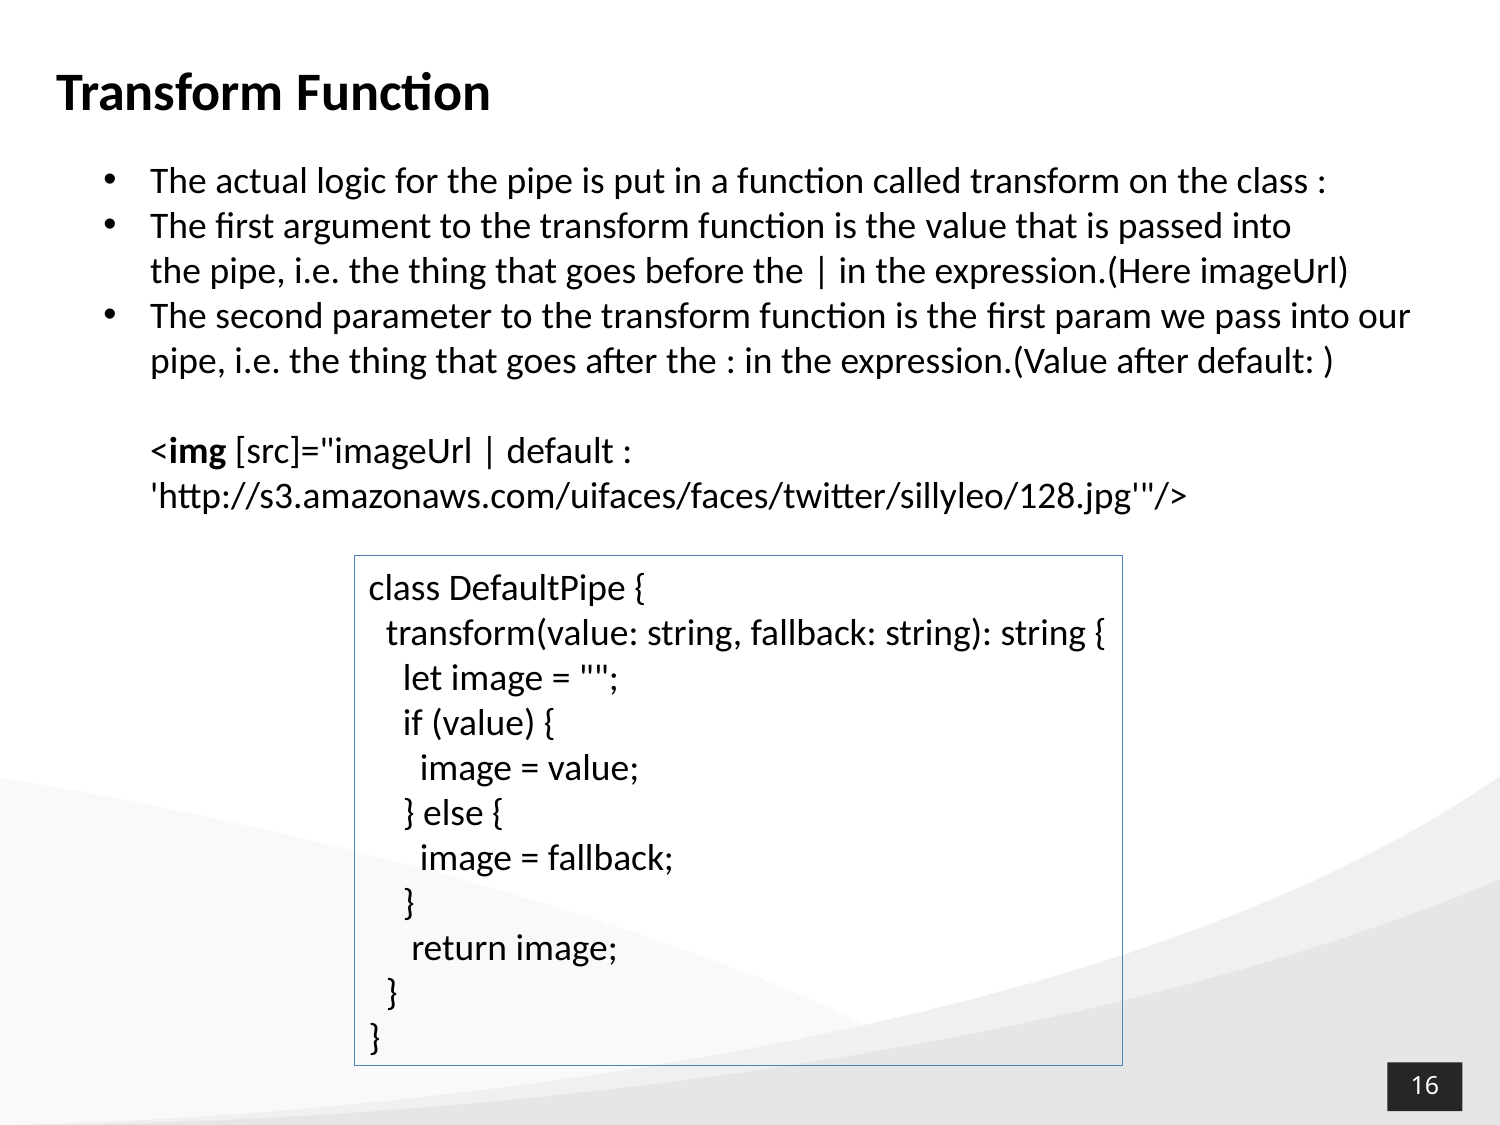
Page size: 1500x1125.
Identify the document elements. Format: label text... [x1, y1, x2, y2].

text_box class DefaultPipe { transform(value: string, fallback: string): string { let image = ""; if (value) { image = value; } else { image = fallback; } return image; } } [354, 555, 1123, 1066]
text_box The actual logic for the pipe is put in a function called transform on the class : The first argument to the transform function is the value that is passed into the pipe, i.e. the thing that goes before the | in the expression.(Here imageUrl) The second parameter to the transform function is the first param we pass into our pipe, i.e. the thing that goes after the : in the expression.(Value after default: ) <img [src]="imageUrl | default : 'http://s3.amazonaws.com/uifaces/faces/twitter/sillyleo/128.jpg'"/> [88, 148, 1436, 524]
picture [0, 0, 1500, 1125]
title Transform Function [41, 30, 1233, 147]
